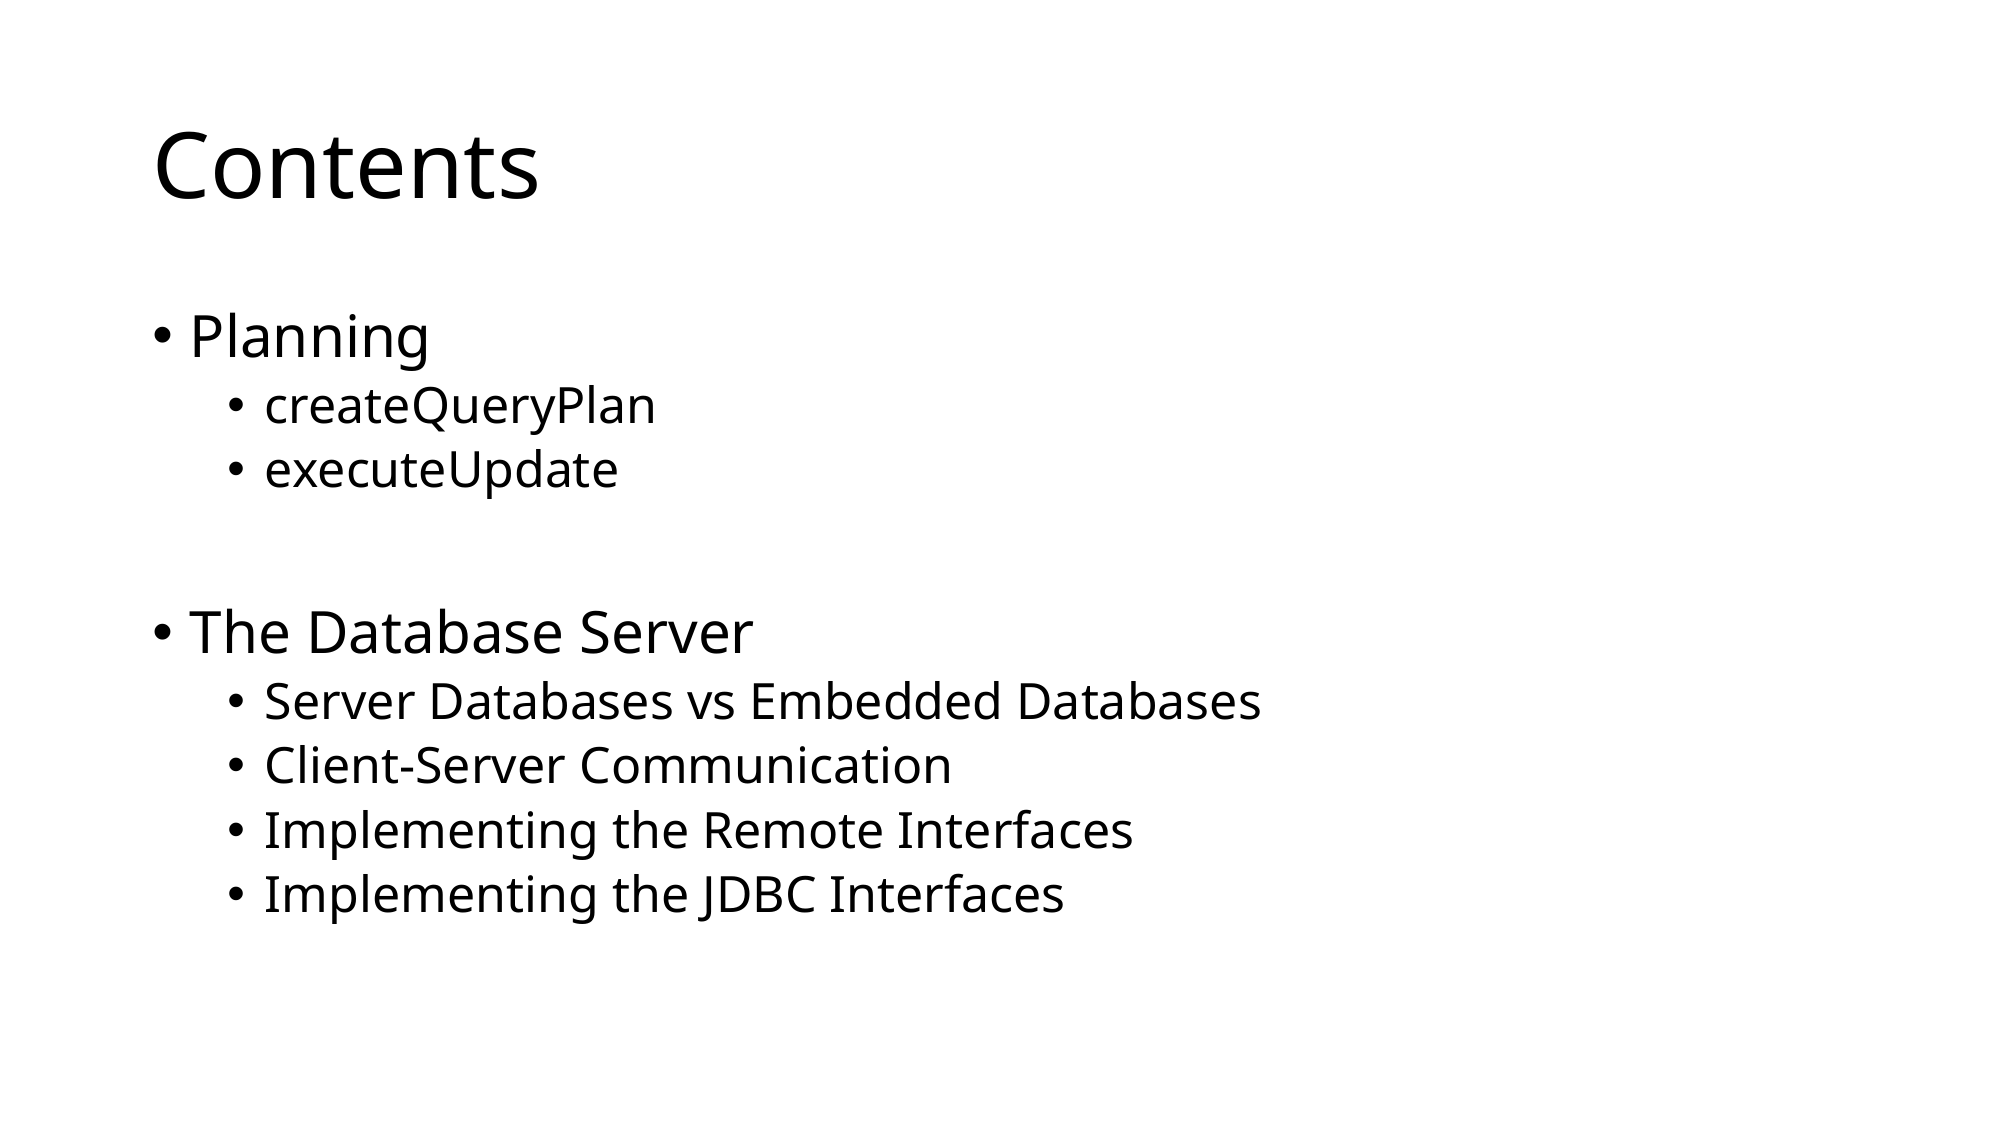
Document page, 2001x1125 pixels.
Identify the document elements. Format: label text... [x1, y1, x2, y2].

list Planning createQueryPlan executeUpdate The Database Server Server Databases vs Embedded Databases Client-Server Communication Implementing the Remote Interfaces Implementing the JDBC Interfaces [137, 299, 1863, 1014]
title Contents [137, 59, 1863, 278]
